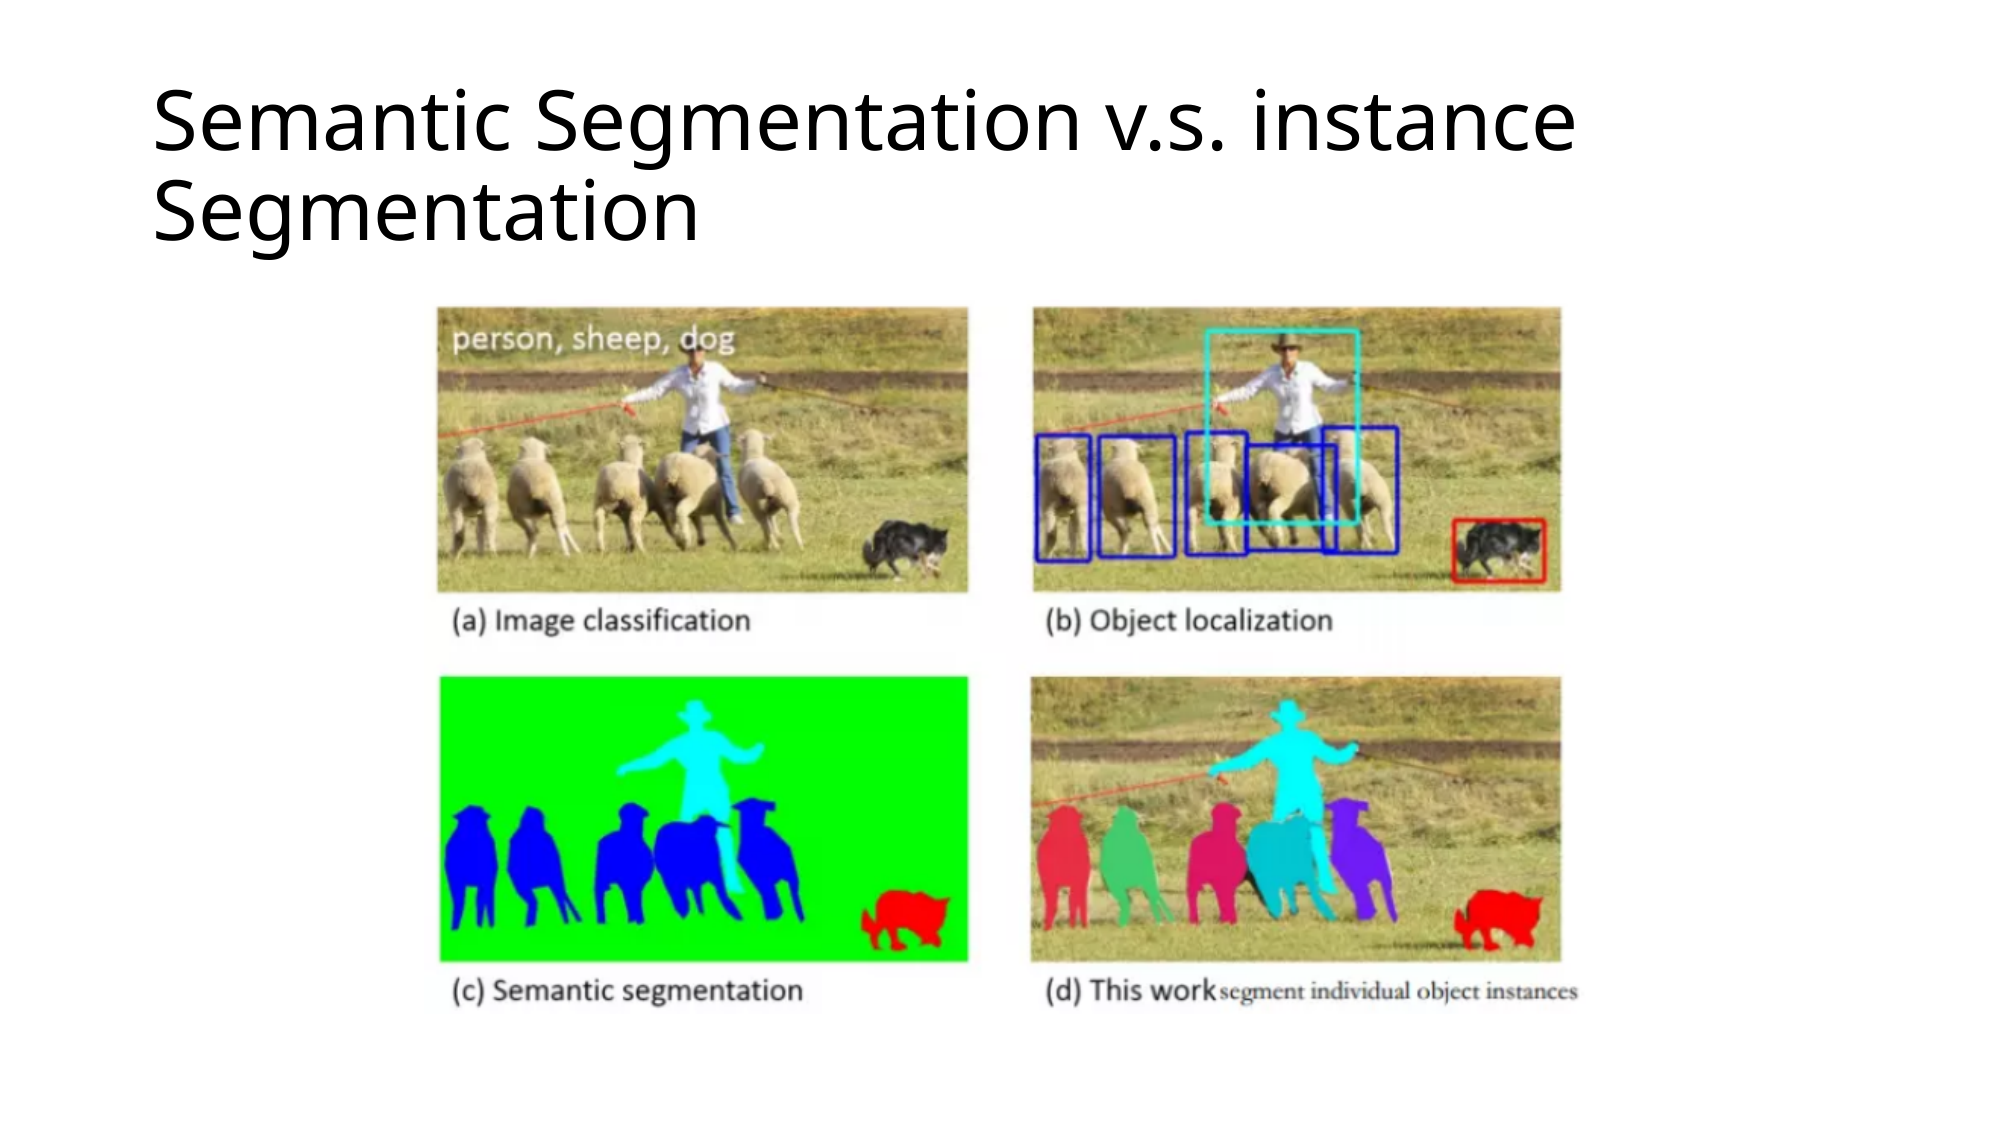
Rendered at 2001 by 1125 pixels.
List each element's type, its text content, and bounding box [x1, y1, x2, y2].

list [414, 299, 1586, 1014]
title Semantic Segmentation v.s. instance Segmentation [137, 59, 1863, 278]
